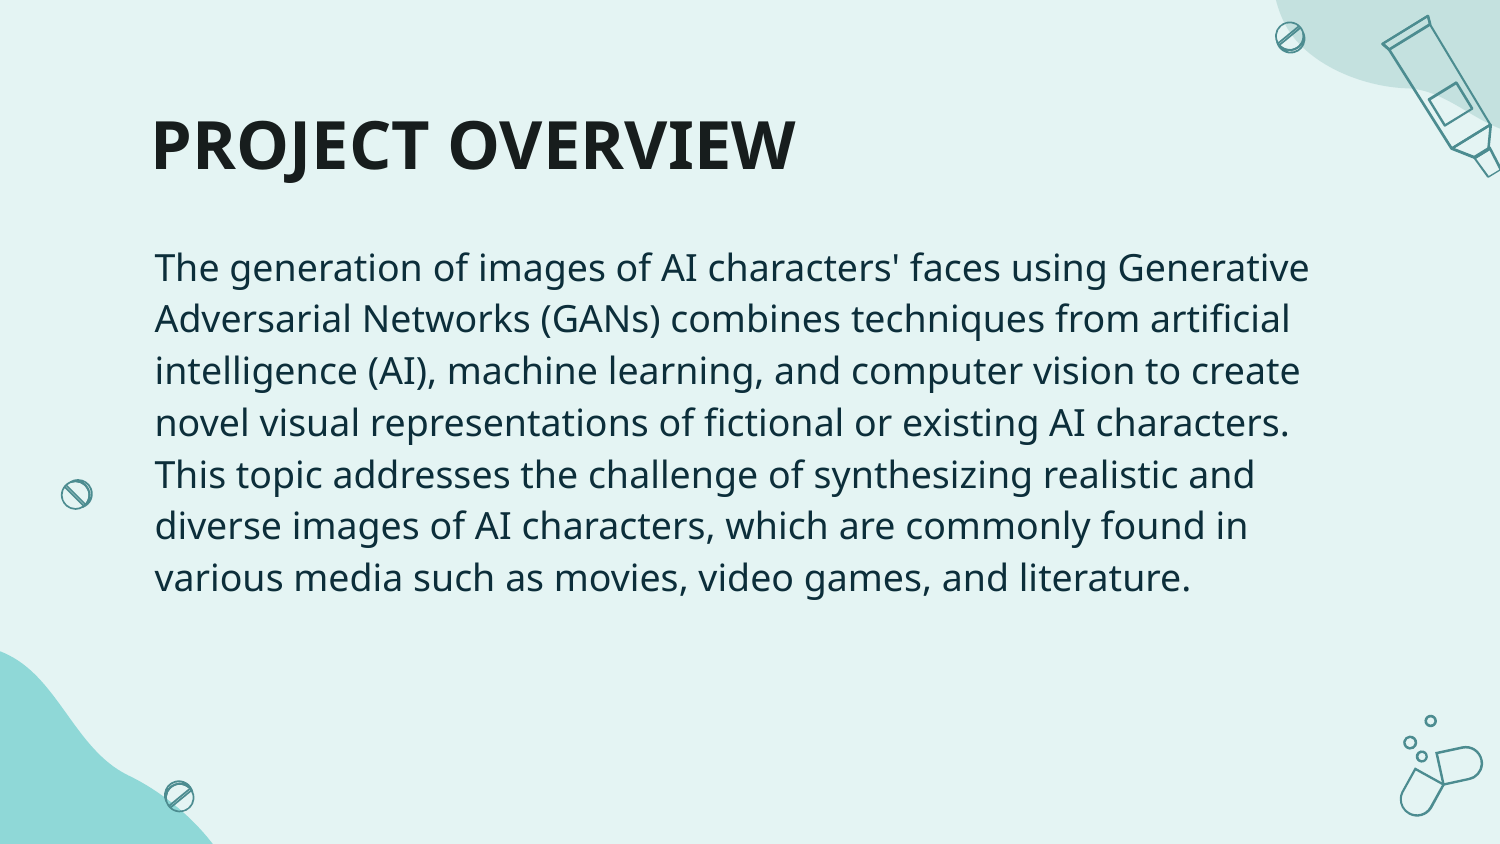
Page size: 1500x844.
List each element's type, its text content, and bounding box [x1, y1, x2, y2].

subtitle The generation of images of AI characters' faces using Generative Adversarial Networks (GANs) combines techniques from artificial intelligence (AI), machine learning, and computer vision to create novel visual representations of fictional or existing AI characters. This topic addresses the challenge of synthesizing realistic and diverse images of AI characters, which are commonly found in various media such as movies, video games, and literature. [139, 221, 1344, 699]
title PROJECT OVERVIEW [118, 87, 1382, 190]
